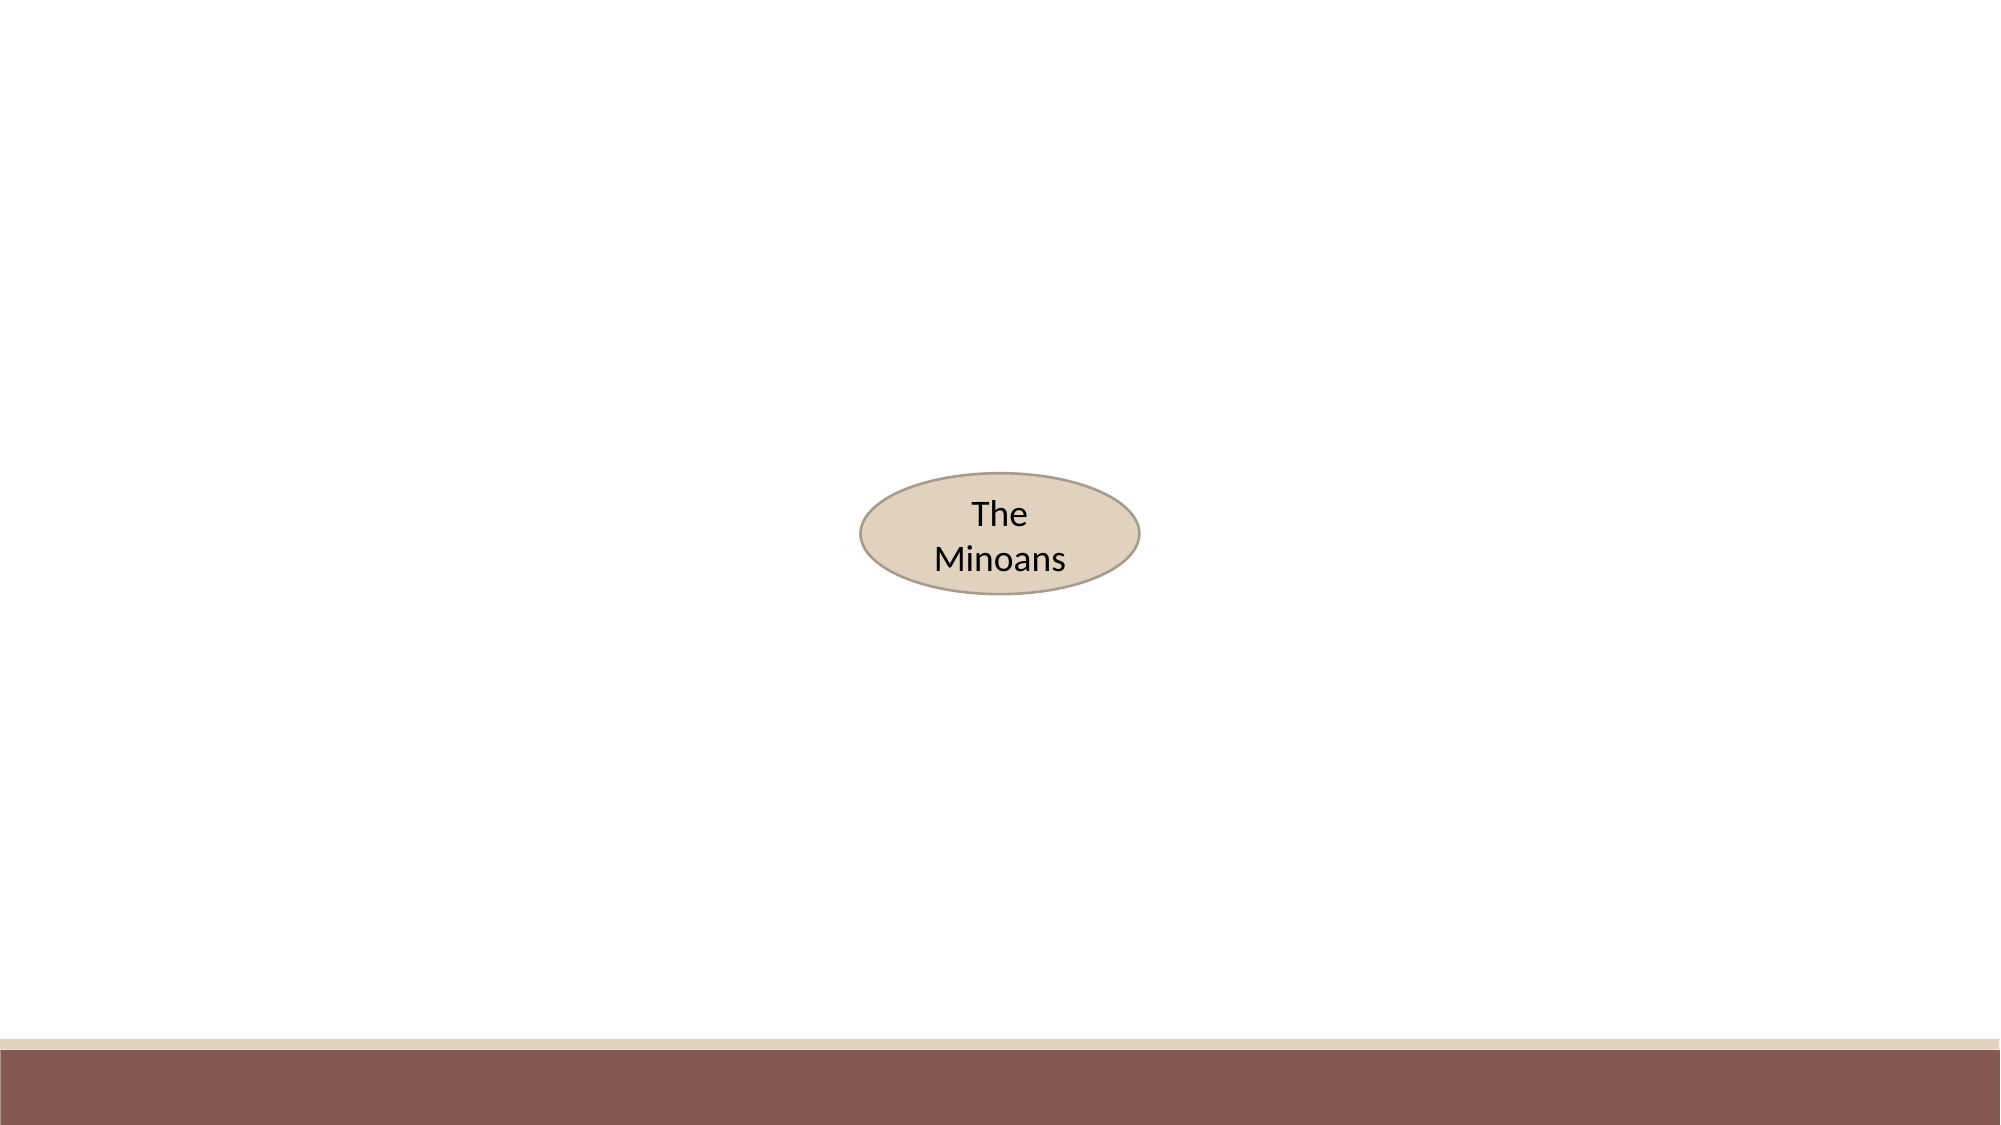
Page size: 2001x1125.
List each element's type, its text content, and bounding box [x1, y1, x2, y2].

text_box The Minoans [859, 471, 1141, 596]
